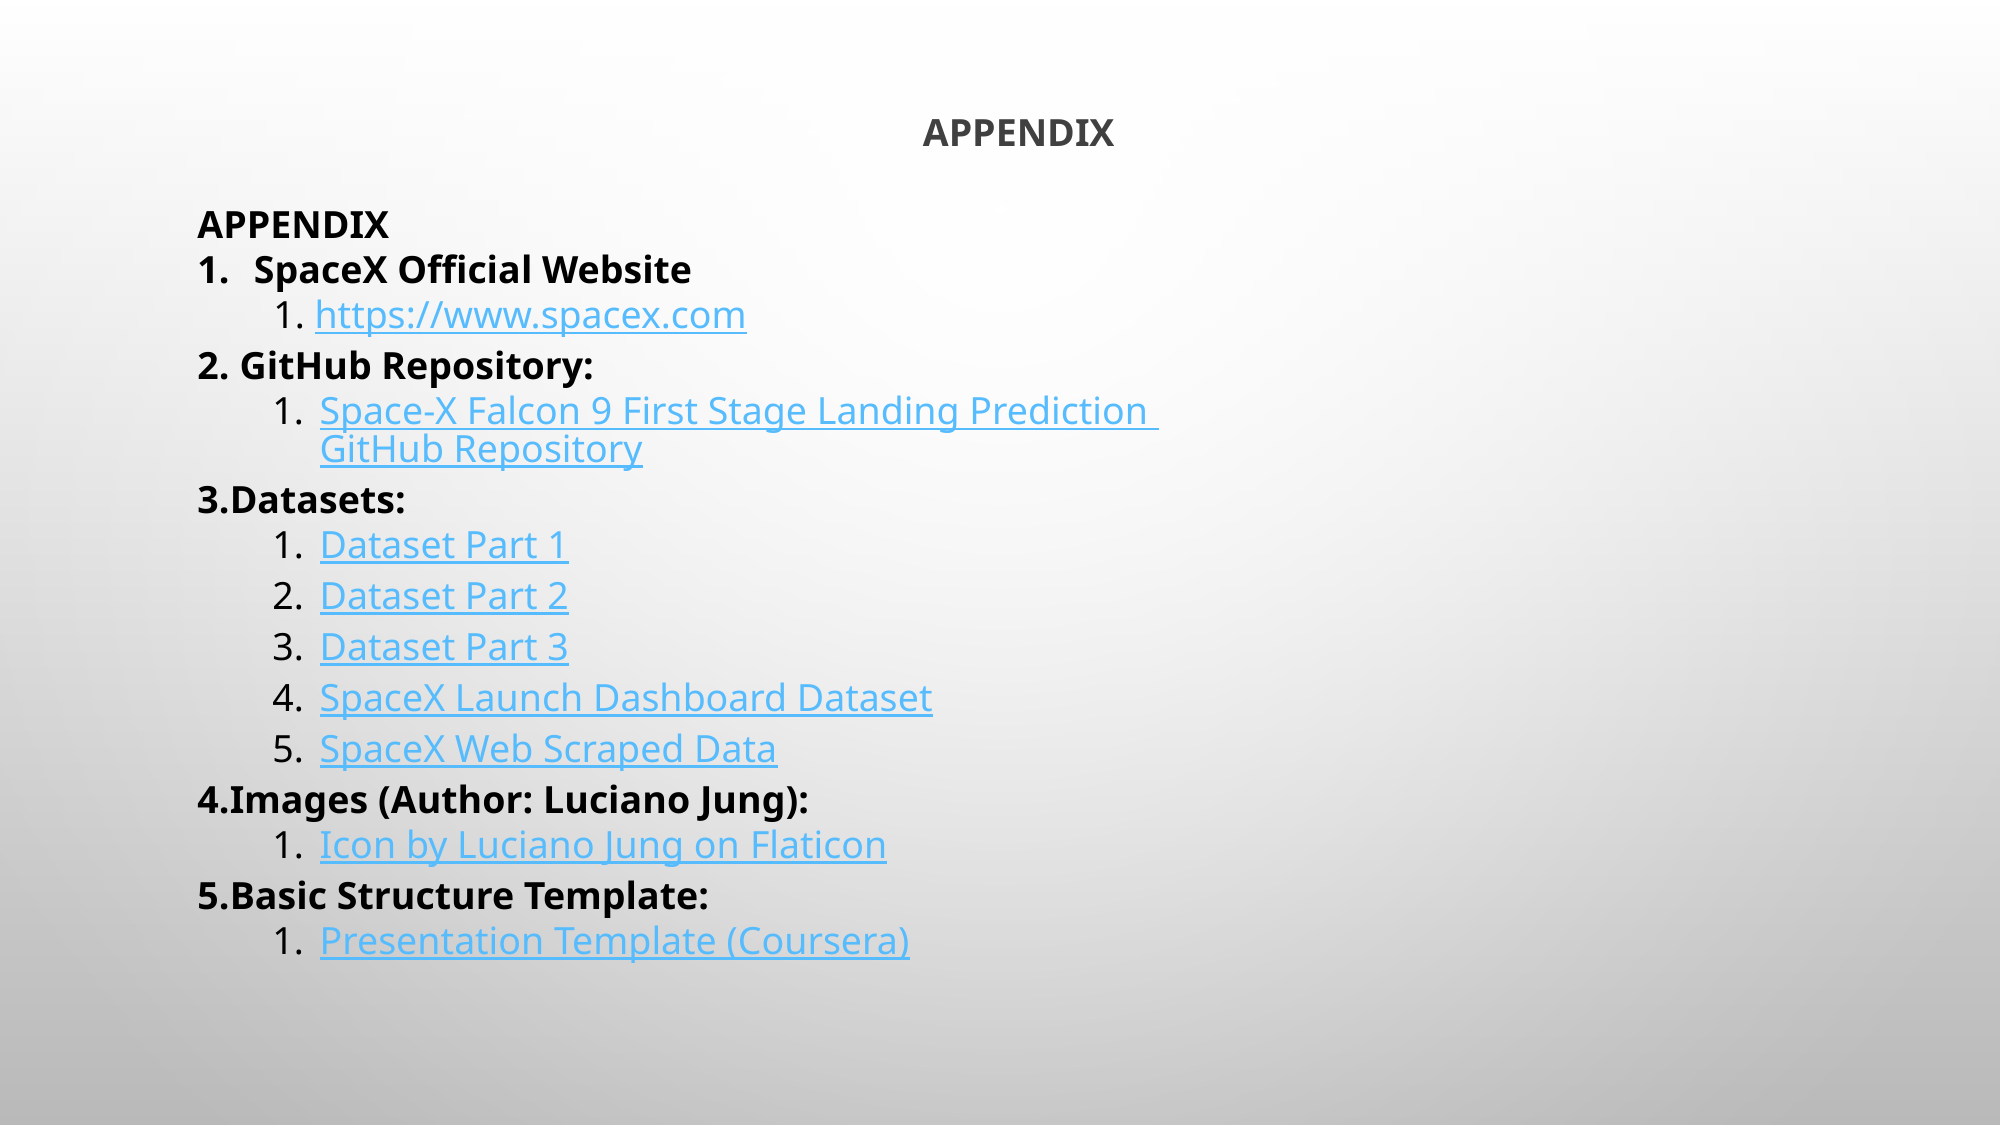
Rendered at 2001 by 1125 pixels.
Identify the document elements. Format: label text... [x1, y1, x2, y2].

text_box APPENDIX SpaceX Official Website 1. https://www.spacex.com GitHub Repository: Space-X Falcon 9 First Stage Landing Prediction GitHub Repository Datasets: Dataset Part 1 Dataset Part 2 Dataset Part 3 SpaceX Launch Dashboard Dataset SpaceX Web Scraped Data Images (Author: Luciano Jung): Icon by Luciano Jung on Flaticon Basic Structure Template: Presentation Template (Coursera) [182, 193, 1183, 968]
title APPENDIX [156, 101, 1882, 162]
picture [0, 0, 2000, 1125]
